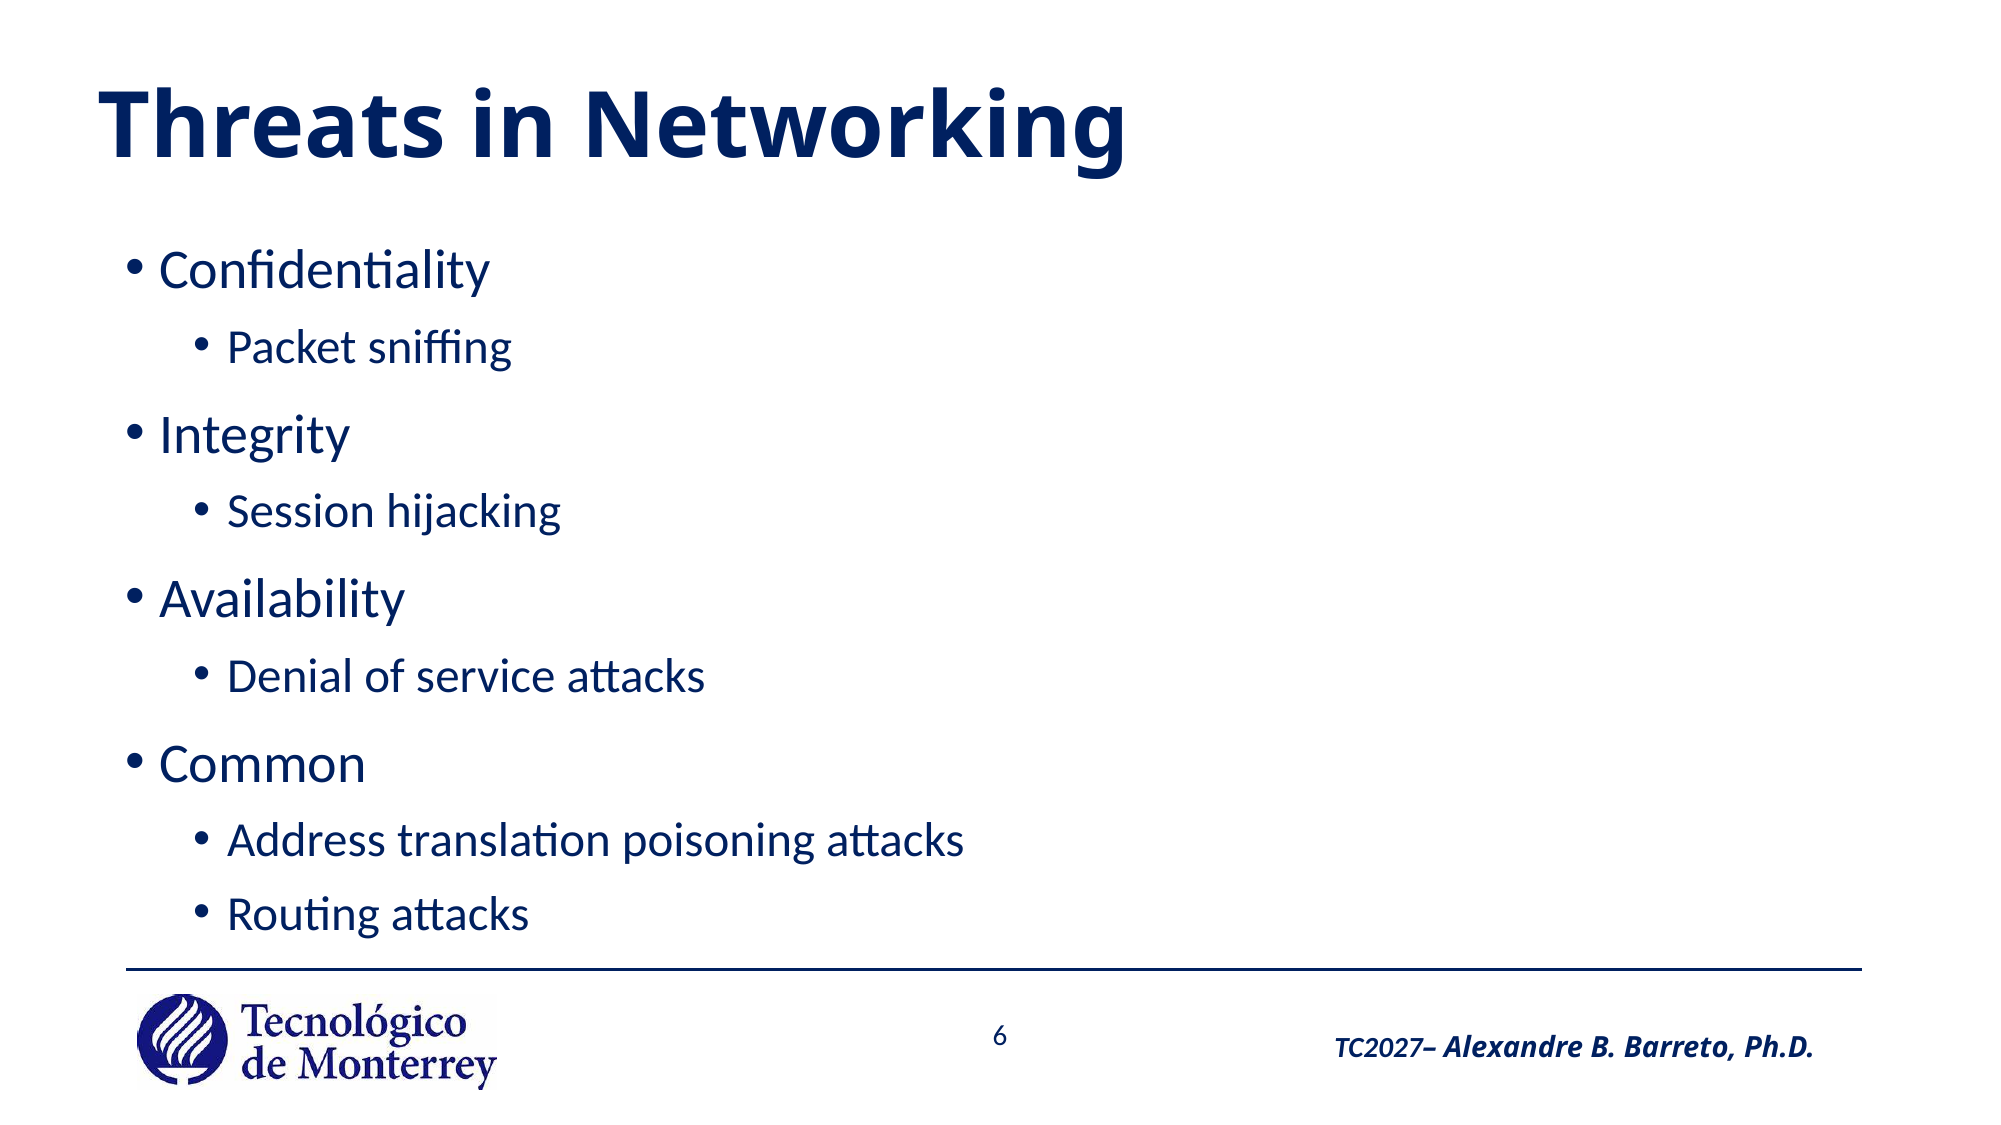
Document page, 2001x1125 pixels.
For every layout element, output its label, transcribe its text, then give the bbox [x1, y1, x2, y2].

picture [137, 994, 497, 1090]
title Threats in Networking [82, 42, 1808, 213]
list Confidentiality Packet sniffing Integrity Session hijacking Availability Denial of service attacks Common Address translation poisoning attacks Routing attacks [110, 218, 1836, 950]
